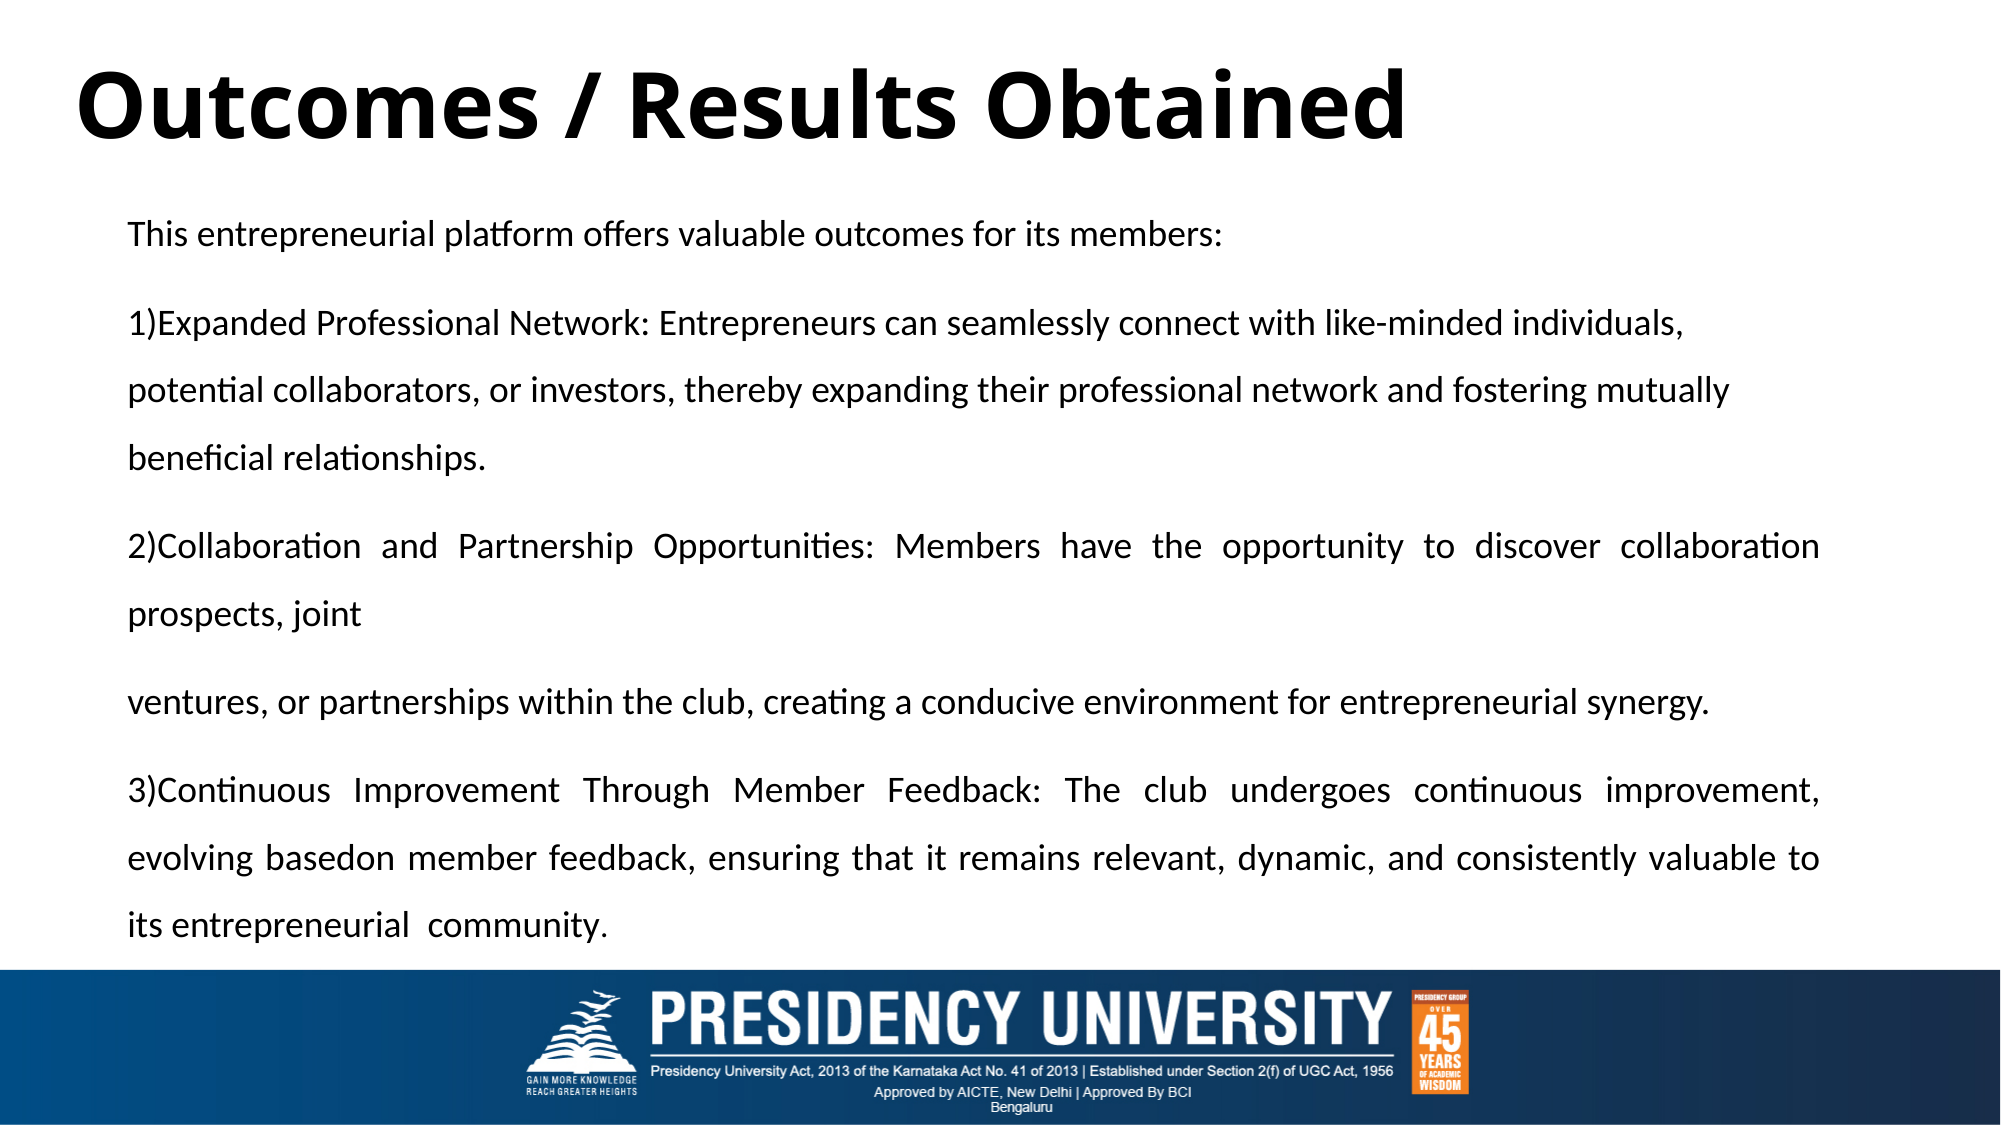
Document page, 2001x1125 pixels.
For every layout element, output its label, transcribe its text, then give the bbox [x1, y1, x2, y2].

picture [0, 0, 2001, 1125]
title Outcomes / Results Obtained [59, 0, 1785, 218]
list This entrepreneurial platform offers valuable outcomes for its members: 1)Expanded Professional Network: Entrepreneurs can seamlessly connect with like-minded individuals, potential collaborators, or investors, thereby expanding their professional network and fostering mutually beneficial relationships. 2)Collaboration and Partnership Opportunities: Members have the opportunity to discover collaboration prospects, joint ventures, or partnerships within the club, creating a conducive environment for entrepreneurial synergy. 3)Continuous Improvement Through Member Feedback: The club undergoes continuous improvement, evolving basedon member feedback, ensuring that it remains relevant, dynamic, and consistently valuable to its entrepreneurial community. [112, 179, 1838, 894]
